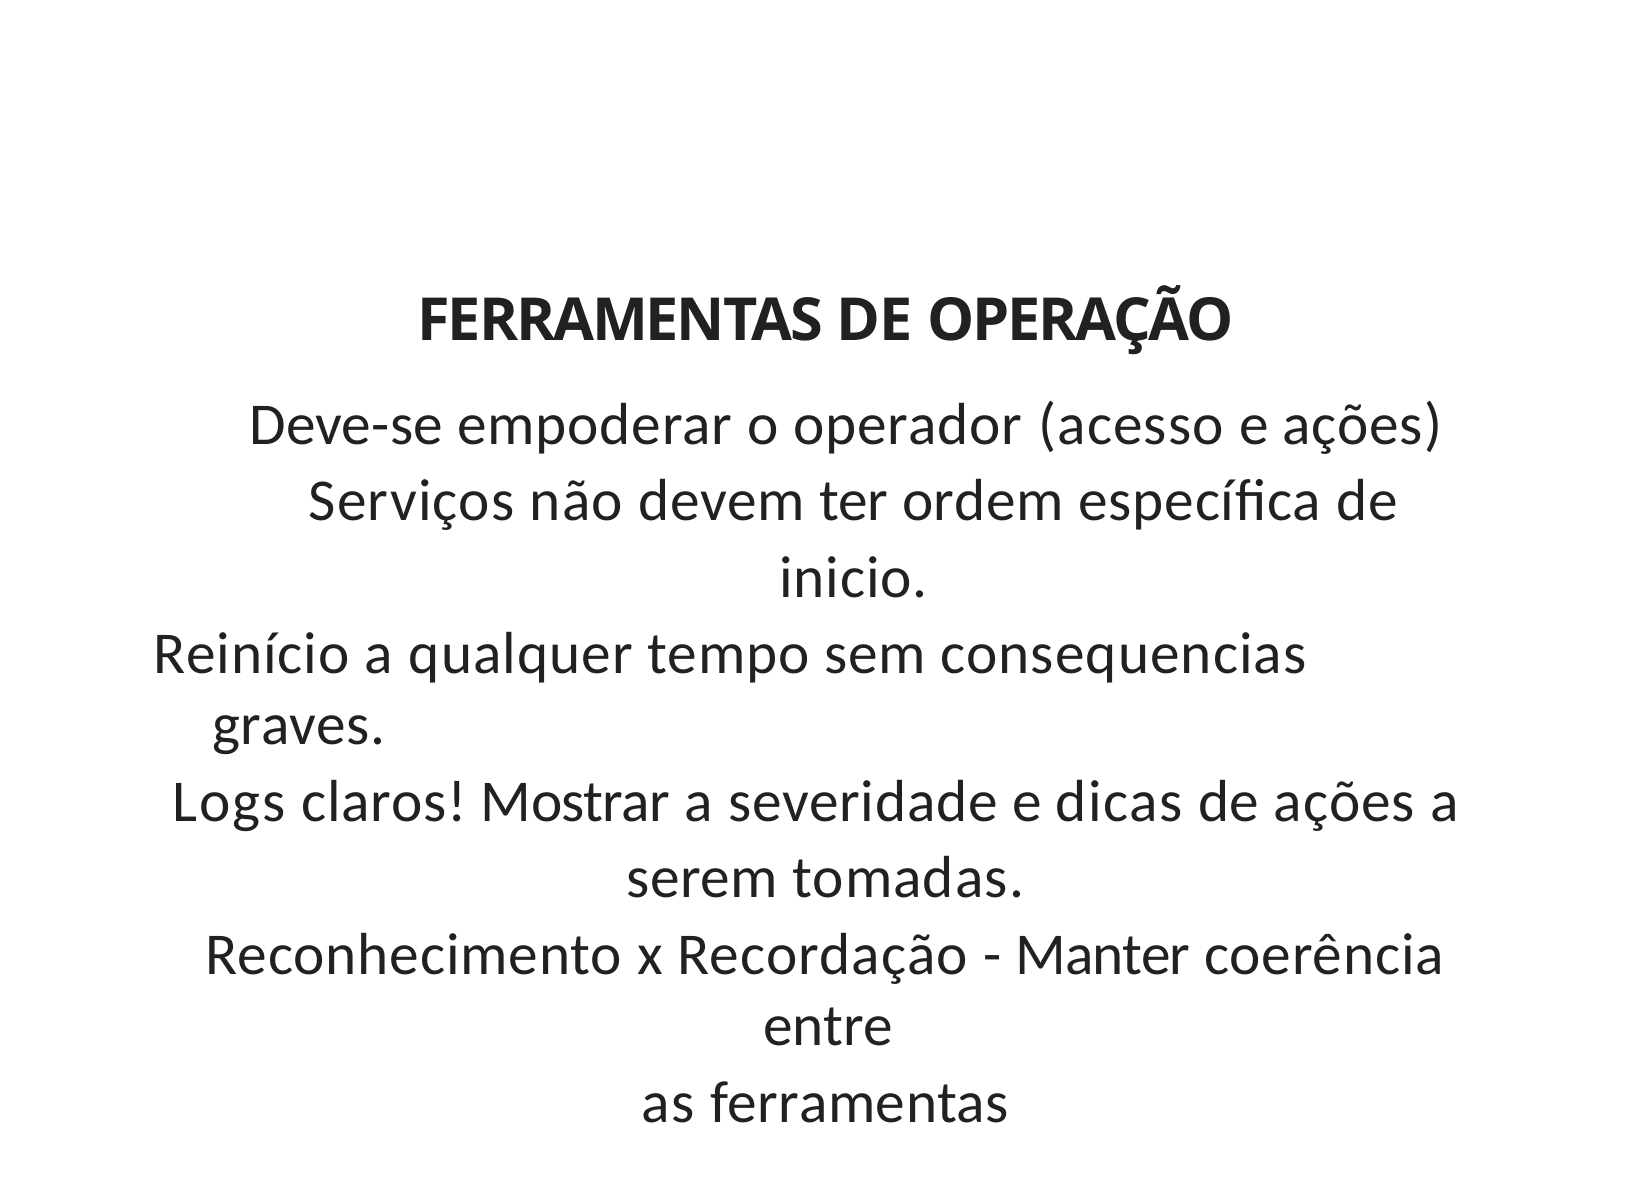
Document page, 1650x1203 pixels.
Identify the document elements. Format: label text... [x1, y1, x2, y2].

text_box FERRAMENTAS DE OPERAÇÃO Deve-se empoderar o operador (acesso e ações) Serviços não devem ter ordem específica de inicio. Reinício a qualquer tempo sem consequencias graves. Logs claros! Mostrar a severidade e dicas de ações a serem tomadas. Reconhecimento x Recordação - Manter coerência entre as ferramentas [152, 281, 1549, 1135]
